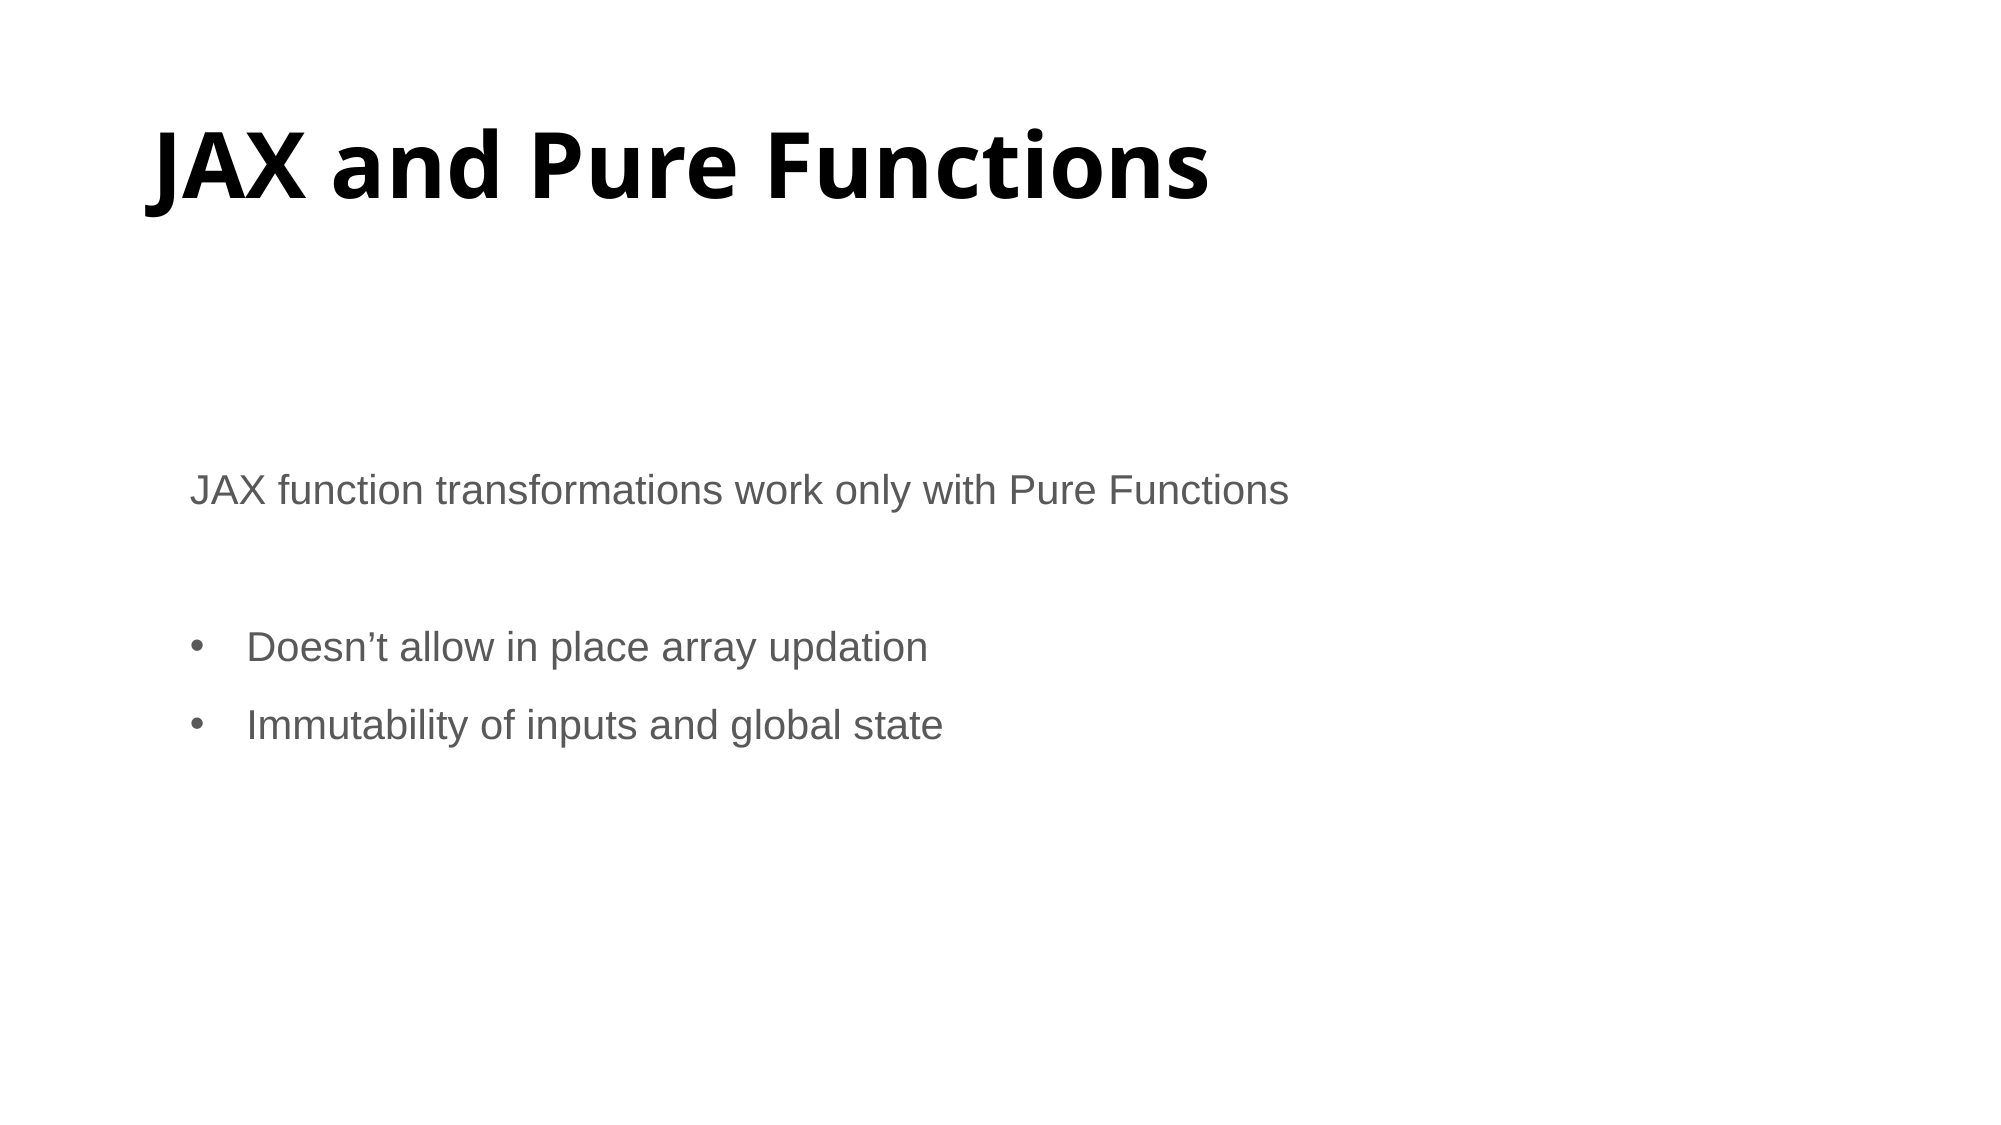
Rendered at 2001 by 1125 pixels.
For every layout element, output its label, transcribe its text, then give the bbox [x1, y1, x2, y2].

list JAX function transformations work only with Pure Functions Doesn’t allow in place array updation Immutability of inputs and global state [137, 299, 1863, 1014]
title JAX and Pure Functions [137, 59, 1863, 278]
